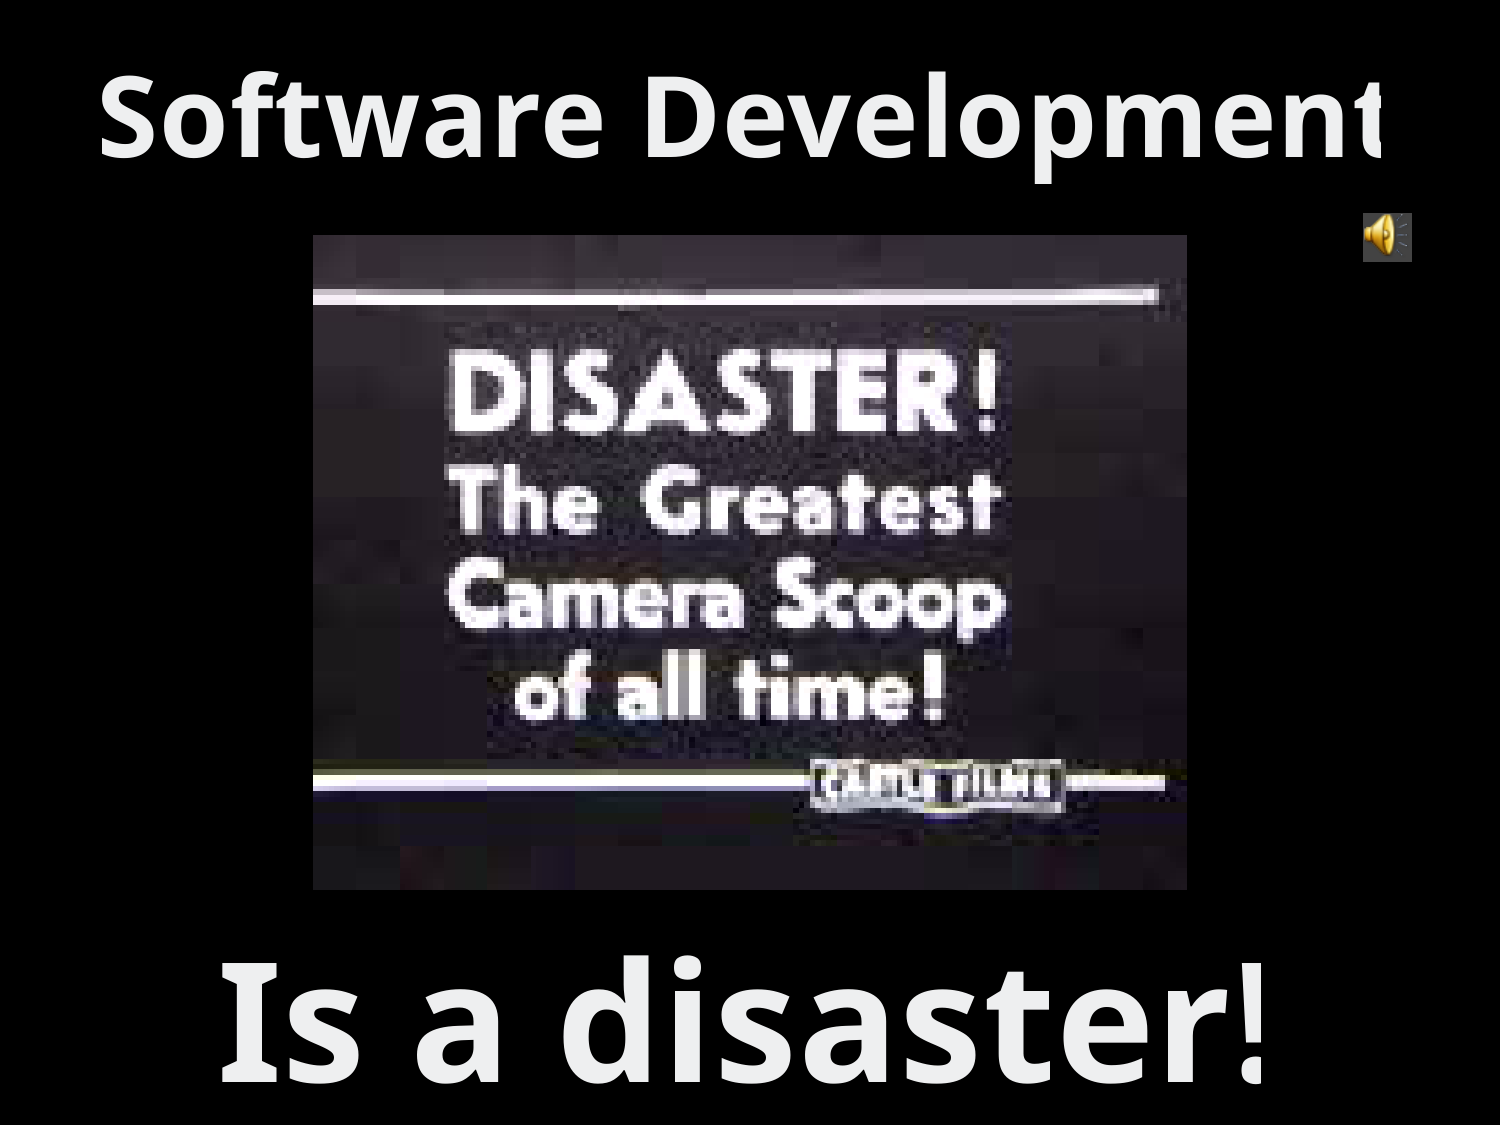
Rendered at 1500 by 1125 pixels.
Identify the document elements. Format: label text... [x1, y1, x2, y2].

picture [1362, 212, 1413, 263]
text_box Software Development [81, 37, 1418, 188]
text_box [312, 234, 1188, 891]
text_box Is a disaster! [202, 907, 1298, 1123]
